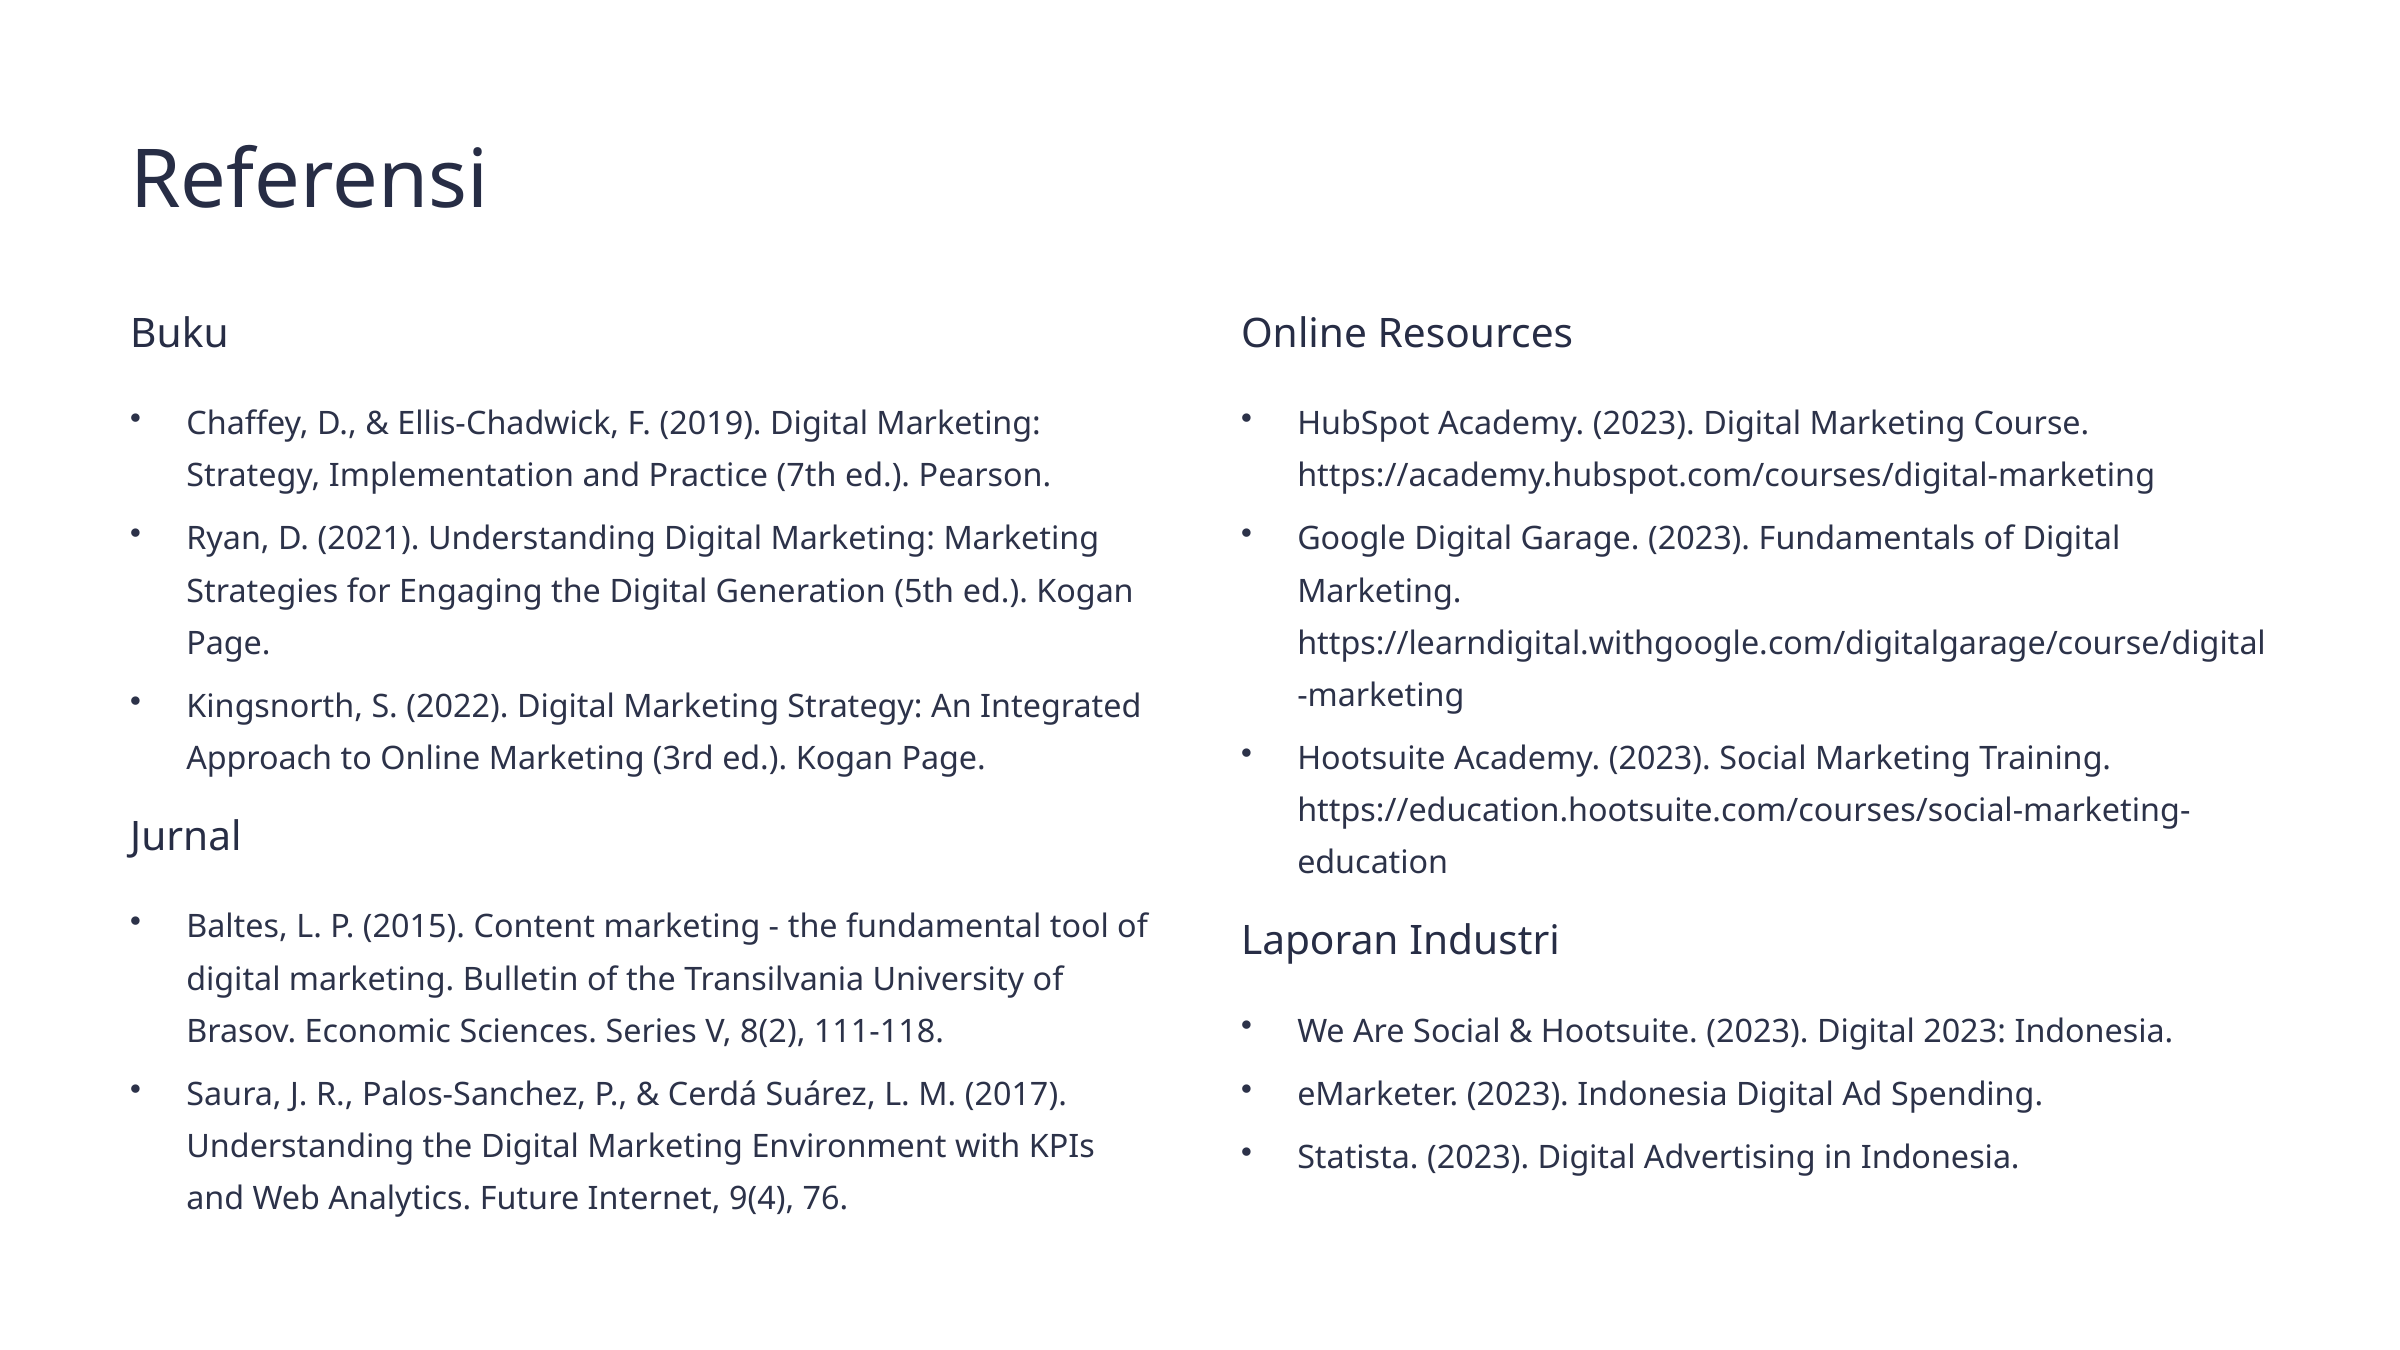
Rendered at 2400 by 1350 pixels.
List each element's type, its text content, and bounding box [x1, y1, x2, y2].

text_box We Are Social & Hootsuite. (2023). Digital 2023: Indonesia. [1240, 996, 2272, 1049]
text_box HubSpot Academy. (2023). Digital Marketing Course. https://academy.hubspot.com/courses/digital-marketing [1240, 388, 2272, 493]
text_box eMarketer. (2023). Indonesia Digital Ad Spending. [1240, 1059, 2272, 1112]
text_box Chaffey, D., & Ellis-Chadwick, F. (2019). Digital Marketing: Strategy, Implementation and Practice (7th ed.). Pearson. [130, 388, 1161, 493]
text_box Online Resources [1240, 305, 1648, 357]
text_box Google Digital Garage. (2023). Fundamentals of Digital Marketing. https://learndigital.withgoogle.com/digitalgarage/course/digital-marketing [1240, 504, 2272, 713]
text_box Statista. (2023). Digital Advertising in Indonesia. [1240, 1123, 2272, 1176]
text_box Buku [130, 305, 538, 357]
text_box Laporan Industri [1240, 912, 1648, 964]
text_box Hootsuite Academy. (2023). Social Marketing Training. https://education.hootsuite.com/courses/social-marketing-education [1240, 724, 2272, 881]
text_box Jurnal [130, 808, 538, 860]
text_box Kingsnorth, S. (2022). Digital Marketing Strategy: An Integrated Approach to Online Marketing (3rd ed.). Kogan Page. [130, 672, 1161, 777]
text_box Baltes, L. P. (2015). Content marketing - the fundamental tool of digital marketing. Bulletin of the Transilvania University of Brasov. Economic Sciences. Series V, 8(2), 111-118. [130, 892, 1161, 1049]
text_box Saura, J. R., Palos-Sanchez, P., & Cerdá Suárez, L. M. (2017). Understanding the Digital Marketing Environment with KPIs and Web Analytics. Future Internet, 9(4), 76. [130, 1059, 1161, 1217]
text_box Referensi [130, 122, 945, 224]
text_box Ryan, D. (2021). Understanding Digital Marketing: Marketing Strategies for Engaging the Digital Generation (5th ed.). Kogan Page. [130, 504, 1161, 661]
